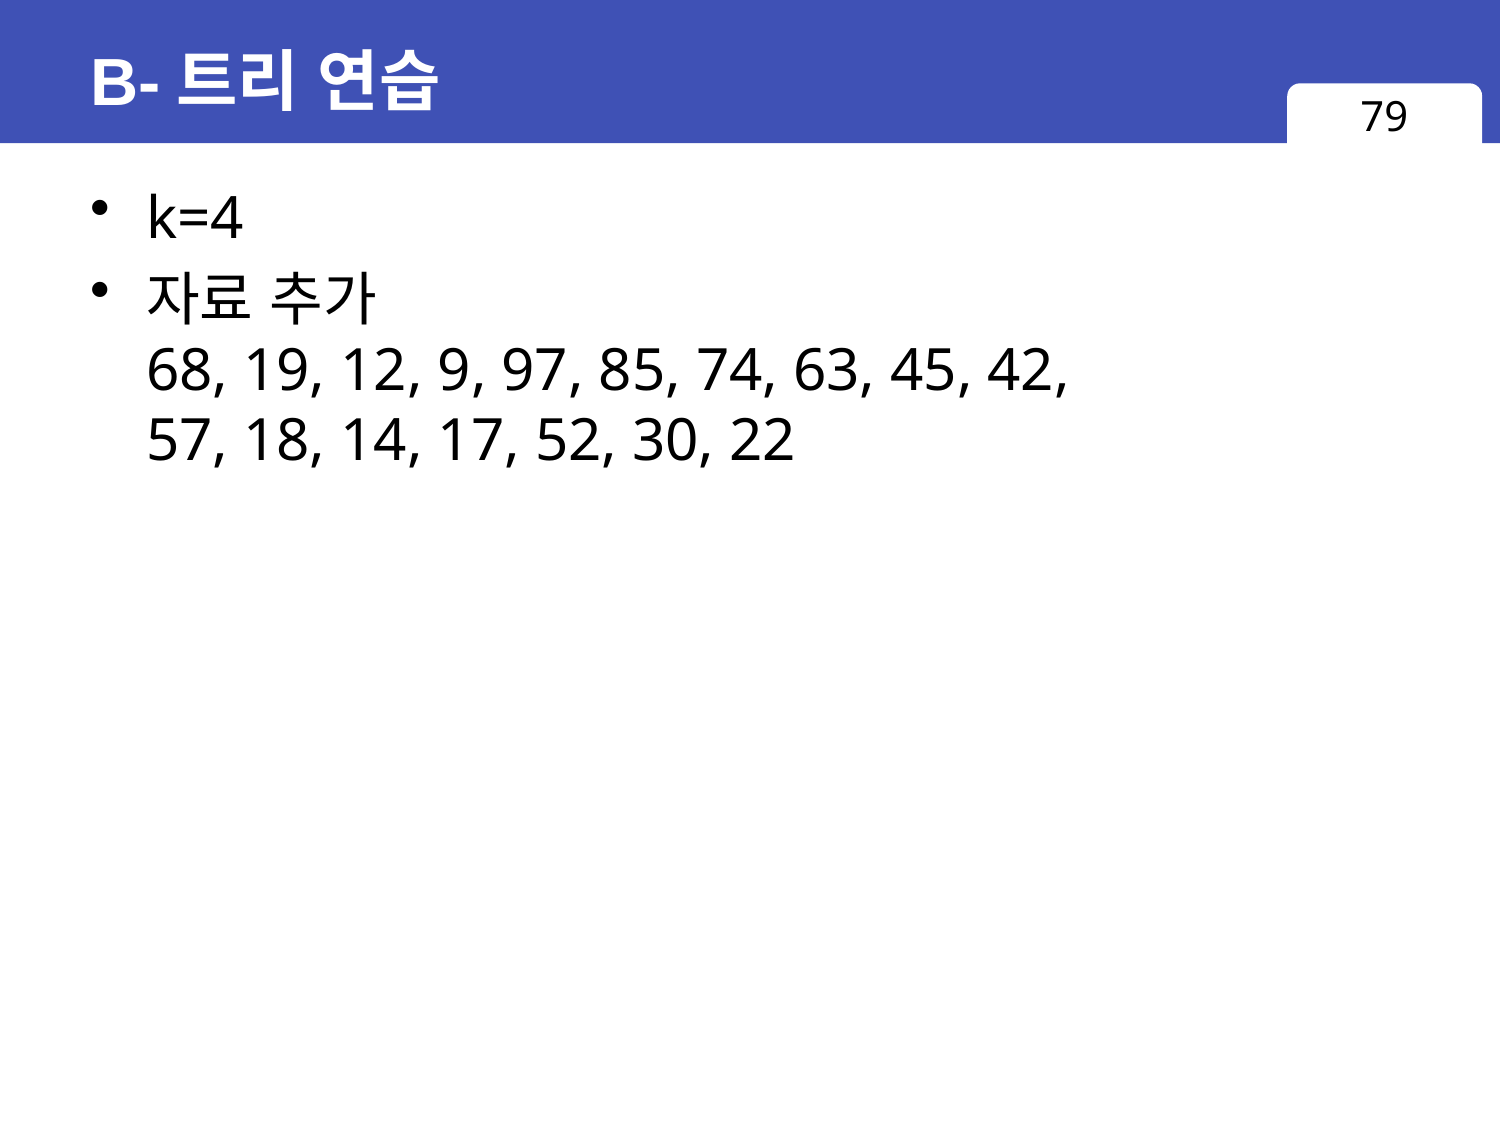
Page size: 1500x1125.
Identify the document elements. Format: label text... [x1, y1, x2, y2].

slide_number 79 [1286, 81, 1483, 161]
list k=4 자료 추가 68, 19, 12, 9, 97, 85, 74, 63, 45, 42, 57, 18, 14, 17, 52, 30, 22 [74, 172, 1483, 1095]
title B-트리 연습 [74, 16, 1426, 141]
